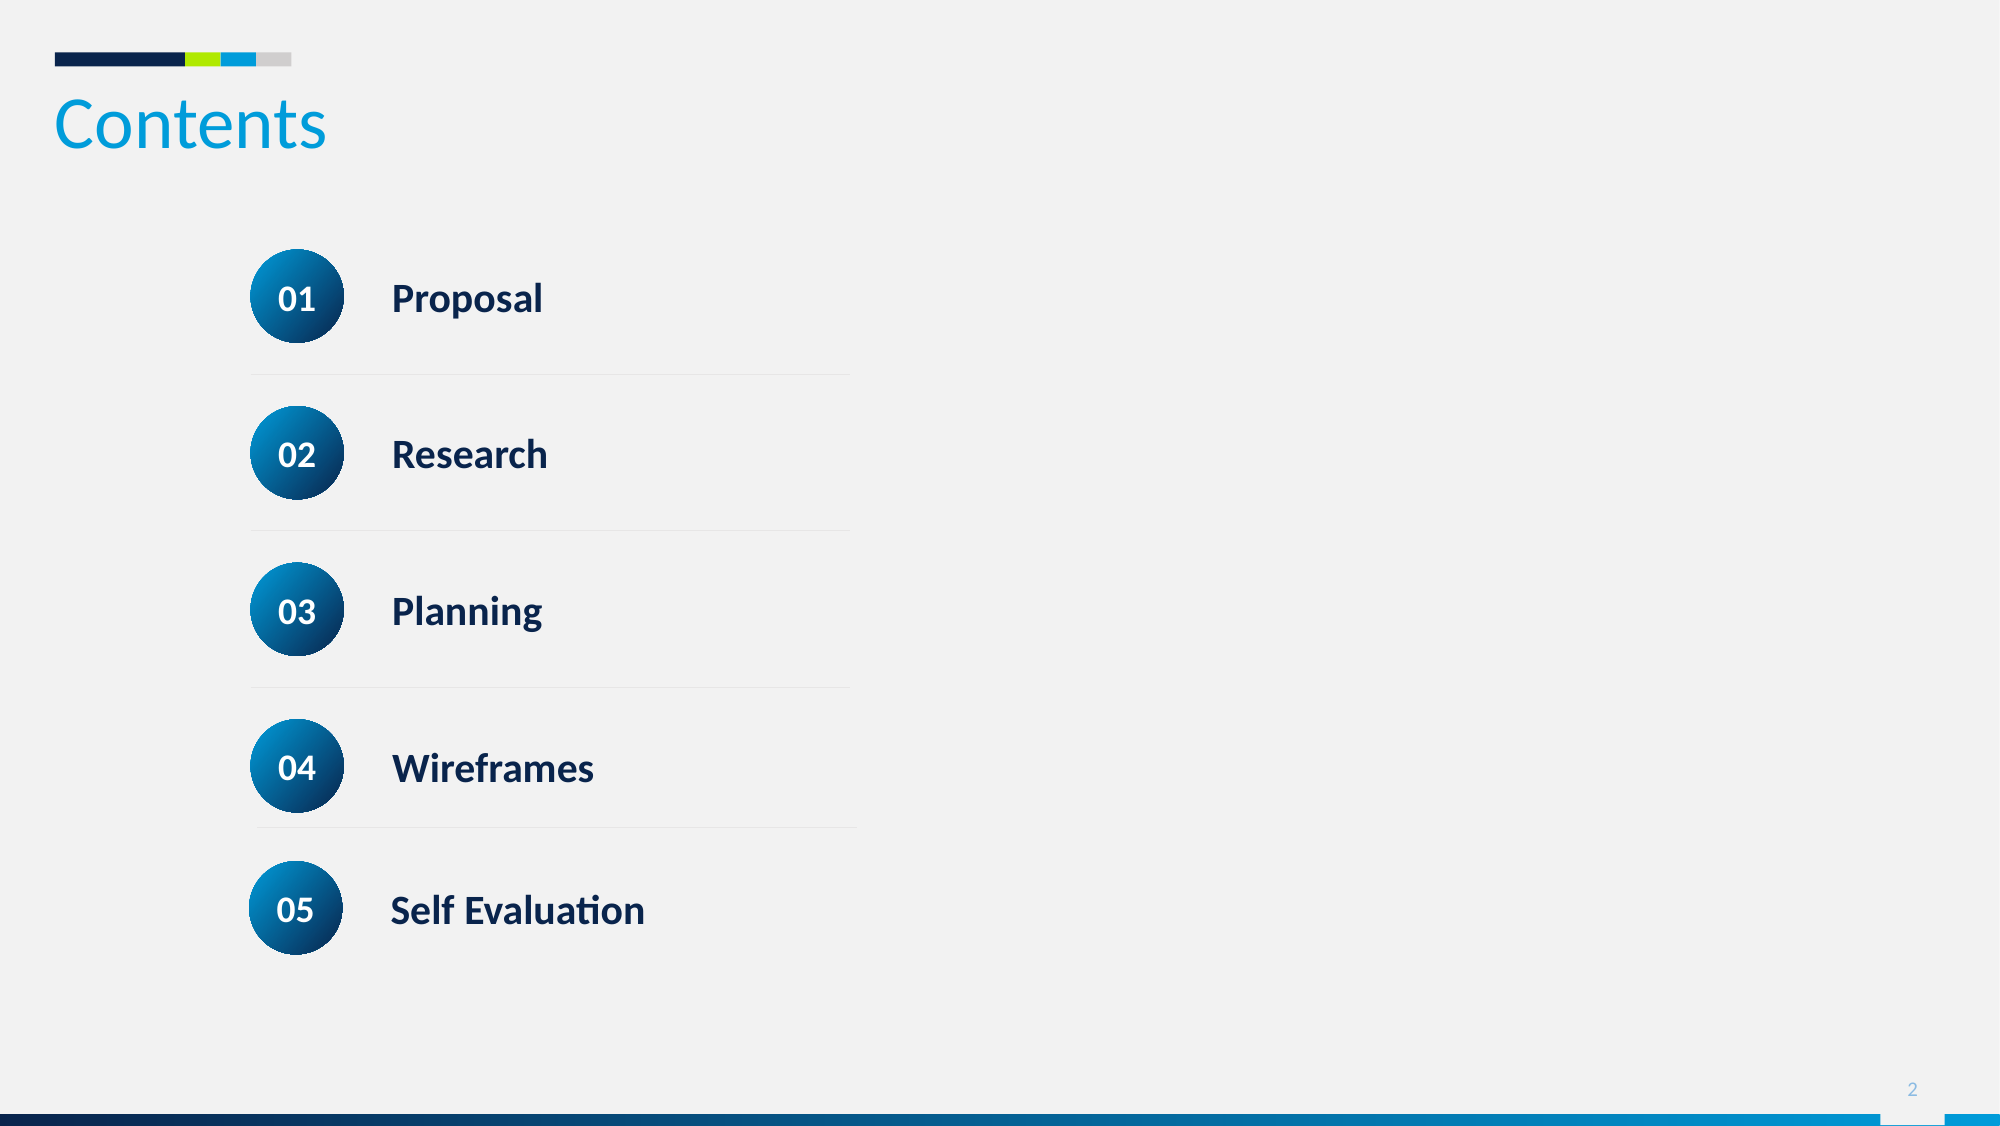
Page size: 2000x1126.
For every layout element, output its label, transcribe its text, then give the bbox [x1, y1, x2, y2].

text_box Wireframes [377, 733, 1058, 798]
text_box Proposal [377, 263, 1058, 329]
text_box 04 [249, 718, 345, 814]
title Contents [54, 83, 1945, 166]
text_box Planning [377, 576, 1058, 642]
text_box 05 [248, 860, 344, 956]
picture [1086, 1114, 1091, 1125]
slide_number 2 [1880, 1058, 1945, 1119]
text_box 02 [249, 405, 345, 501]
text_box 03 [249, 561, 345, 657]
text_box 01 [249, 248, 345, 344]
text_box Research [377, 419, 1058, 485]
text_box Self Evaluation [375, 875, 1056, 940]
picture [1054, 1114, 1058, 1125]
